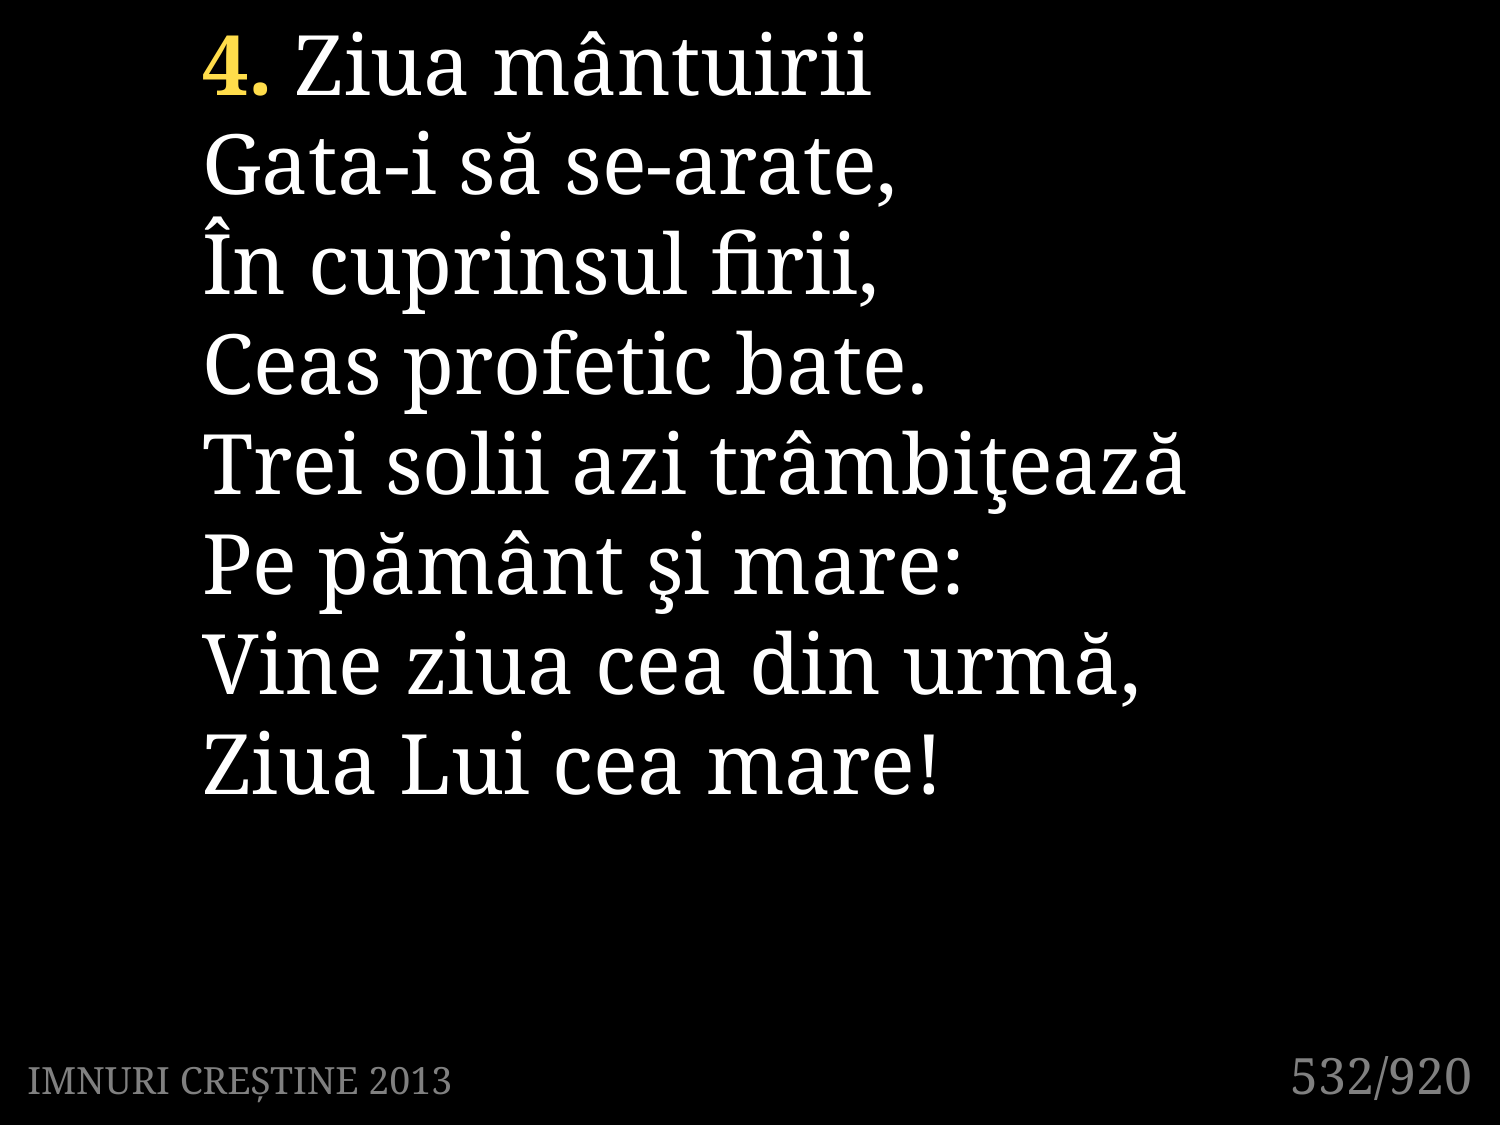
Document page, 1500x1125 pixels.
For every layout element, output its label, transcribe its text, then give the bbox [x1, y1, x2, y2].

text_box 4. Ziua mântuirii Gata-i să se-arate, În cuprinsul firii, Ceas profetic bate. Trei solii azi trâmbiţează Pe pământ şi mare: Vine ziua cea din urmă, Ziua Lui cea mare! [187, 4, 1500, 819]
text_box 532/920 [637, 1037, 1488, 1113]
text_box IMNURI CREȘTINE 2013 [12, 1049, 637, 1110]
